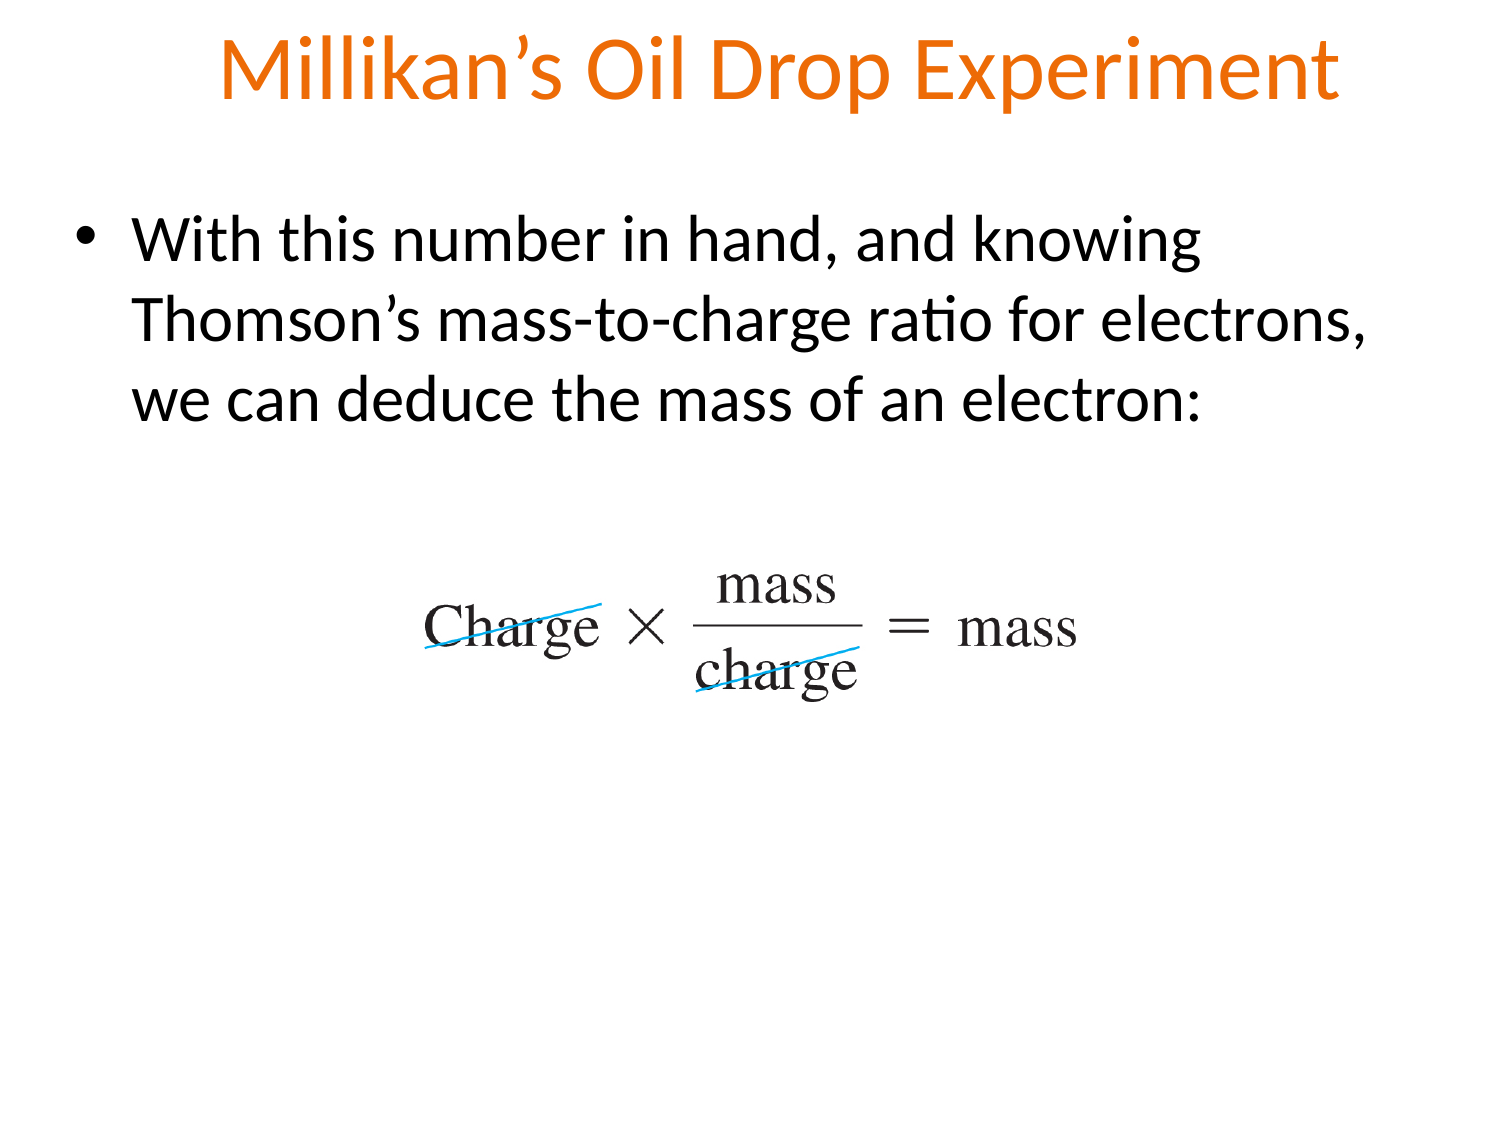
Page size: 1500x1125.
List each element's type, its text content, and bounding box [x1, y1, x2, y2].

picture [423, 574, 1076, 703]
list With this number in hand, and knowing Thomson’s mass-to-charge ratio for electrons, we can deduce the mass of an electron: [59, 187, 1410, 526]
title Millikan’s Oil Drop Experiment [0, 1, 1500, 203]
